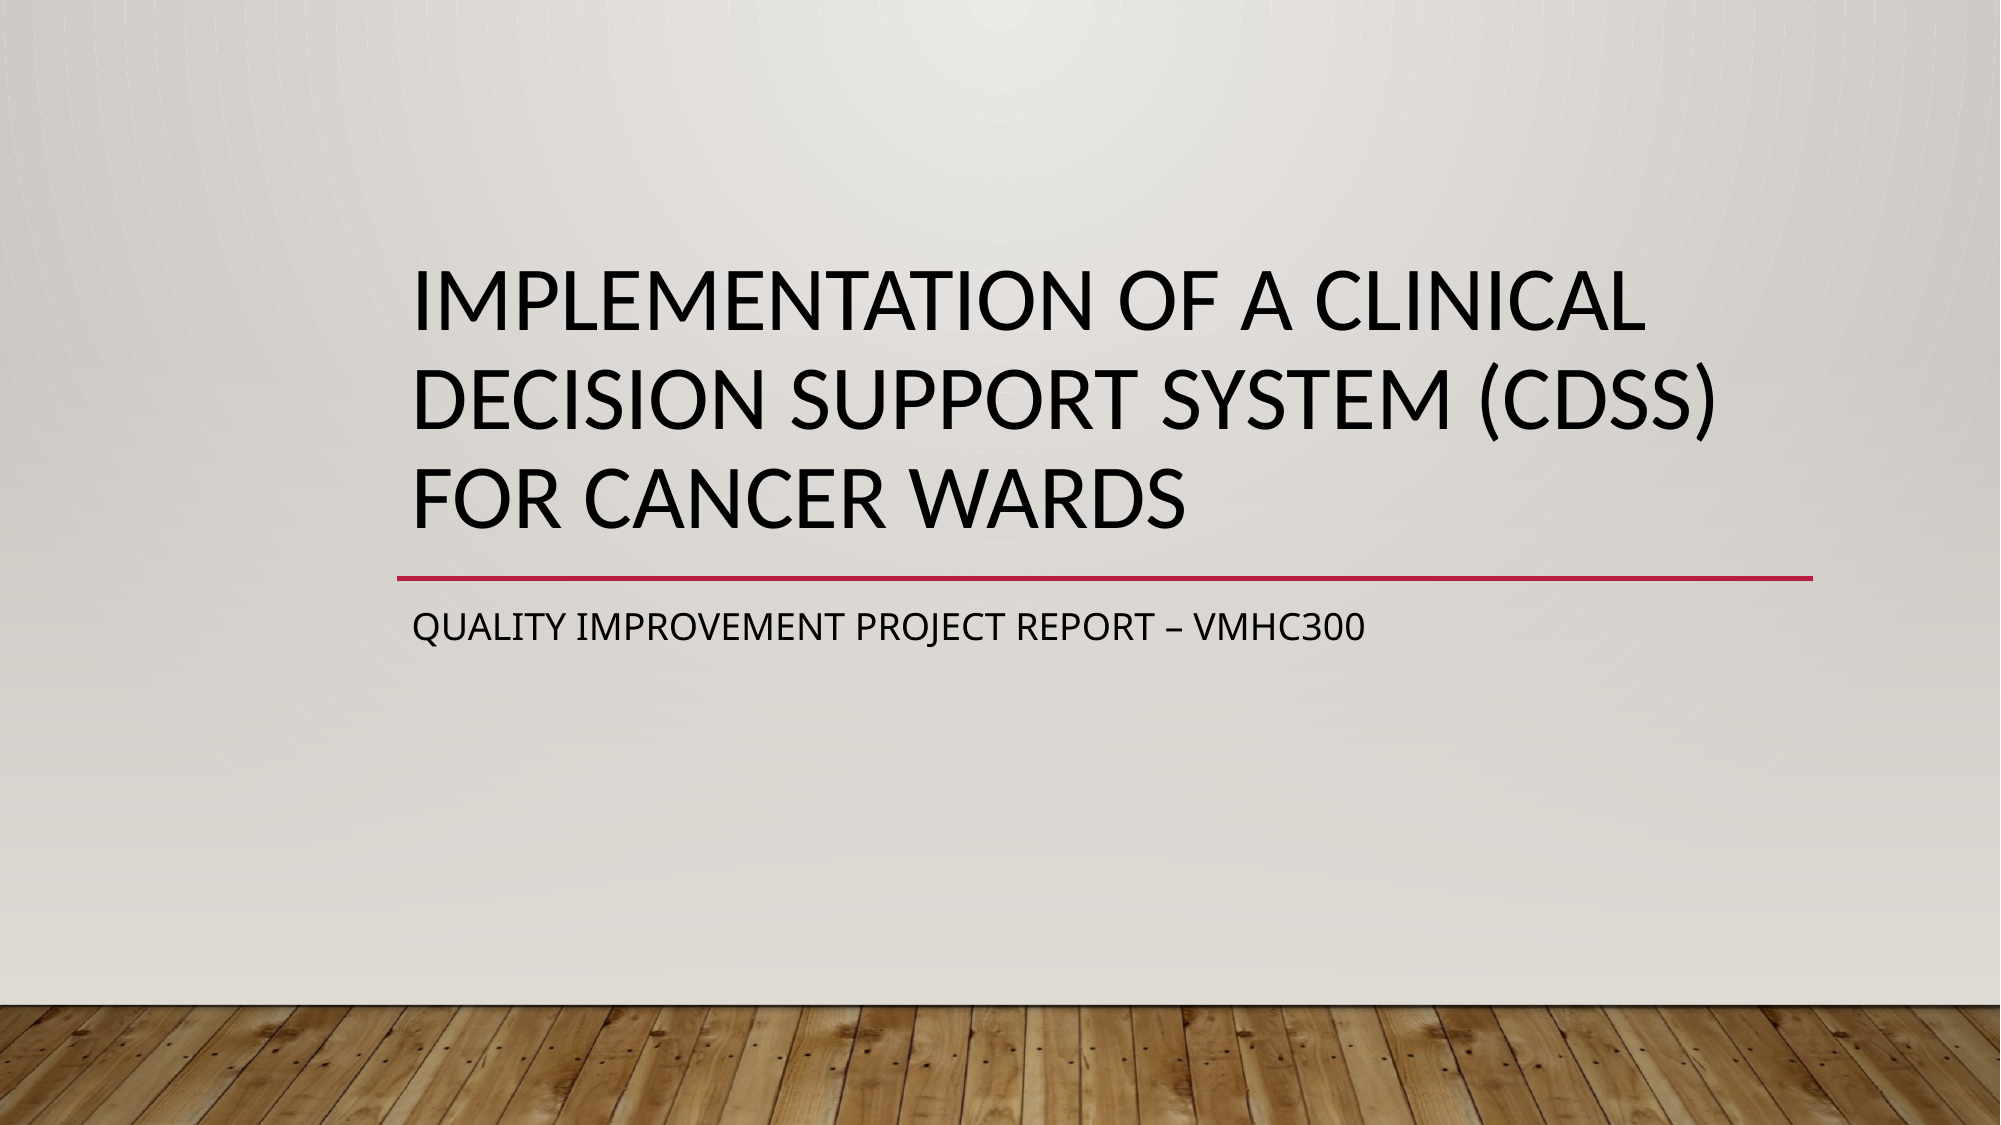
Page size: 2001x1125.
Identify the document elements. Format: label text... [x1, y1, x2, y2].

subtitle Quality improvement project report – vmhc300 [396, 579, 1814, 740]
picture [0, 1005, 2000, 1125]
title IMPLEMENTATION OF A CLINICAL DECISION SUPPORT SYSTEM (CDSS) FOR CANCER WARDS [396, 131, 1814, 549]
